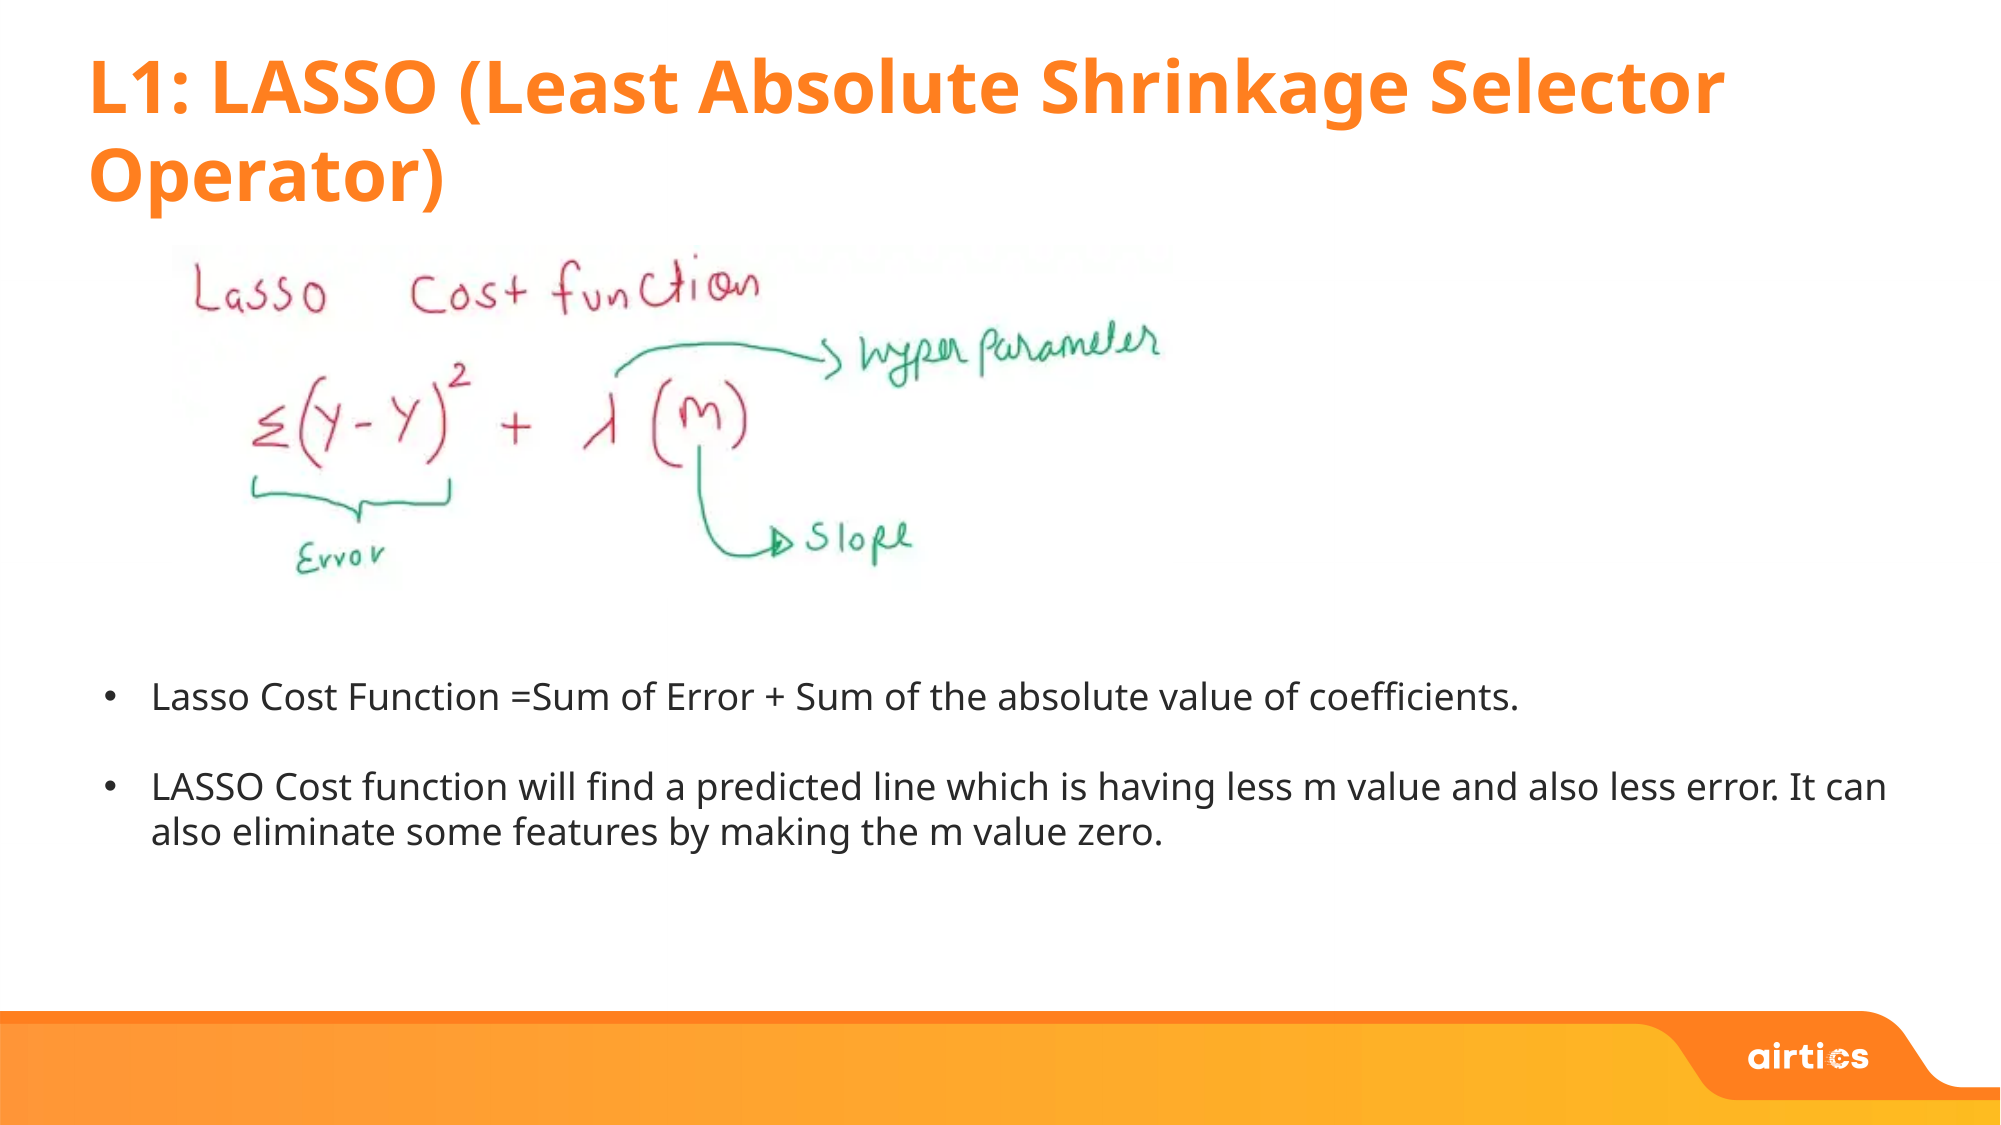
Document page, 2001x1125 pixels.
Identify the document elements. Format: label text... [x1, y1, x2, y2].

text_box L1: LASSO (Least Absolute Shrinkage Selector Operator) [72, 33, 1950, 314]
text_box Lasso Cost Function =Sum of Error + Sum of the absolute value of coefficients. LASSO Cost function will find a predicted line which is having less m value and also less error. It can also eliminate some features by making the m value zero. [89, 665, 1934, 861]
picture [0, 0, 2001, 1125]
